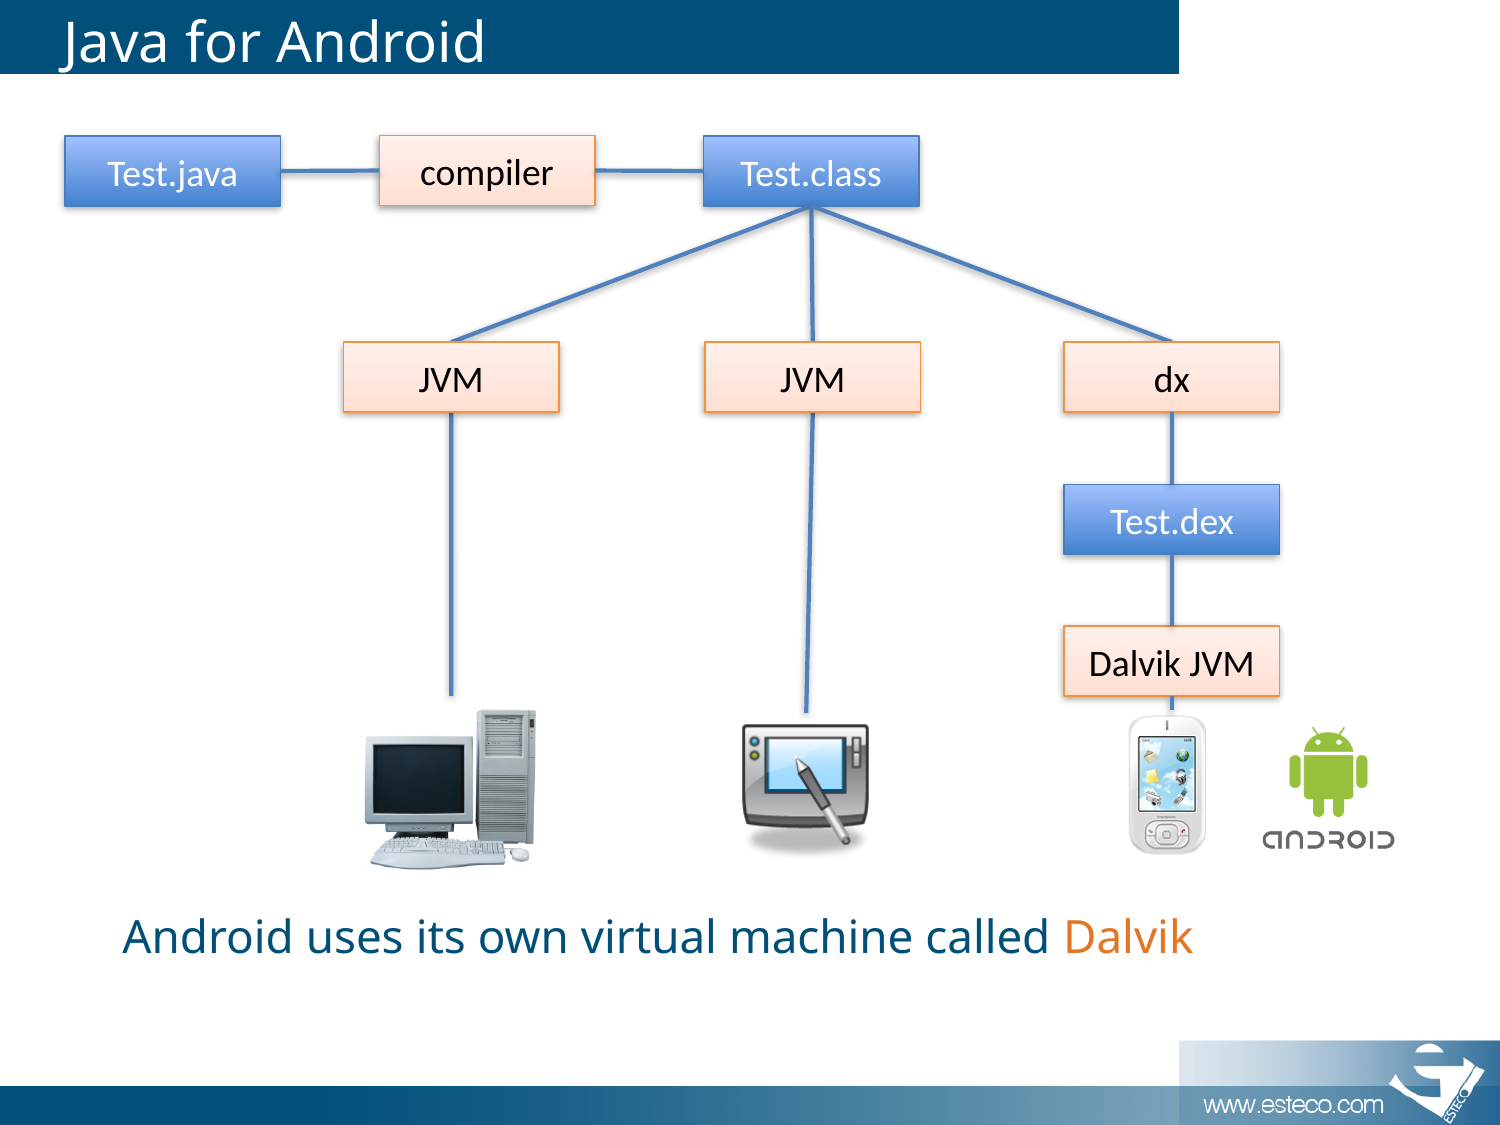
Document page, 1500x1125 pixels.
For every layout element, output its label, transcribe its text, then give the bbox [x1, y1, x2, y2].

text_box Test.java [64, 135, 281, 207]
text_box compiler [379, 135, 596, 206]
text_box Test.dex [1063, 484, 1280, 555]
picture [0, 0, 1500, 1125]
text_box Dalvik JVM [1063, 625, 1280, 697]
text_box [811, 205, 1173, 343]
text_box Android uses its own virtual machine called Dalvik [107, 900, 1396, 971]
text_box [451, 205, 808, 343]
text_box dx [1063, 341, 1280, 413]
text_box JVM [343, 341, 560, 413]
text_box JVM [704, 350, 921, 413]
title Java for Android [48, 0, 1192, 80]
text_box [806, 411, 814, 711]
text_box Test.class [703, 135, 920, 204]
